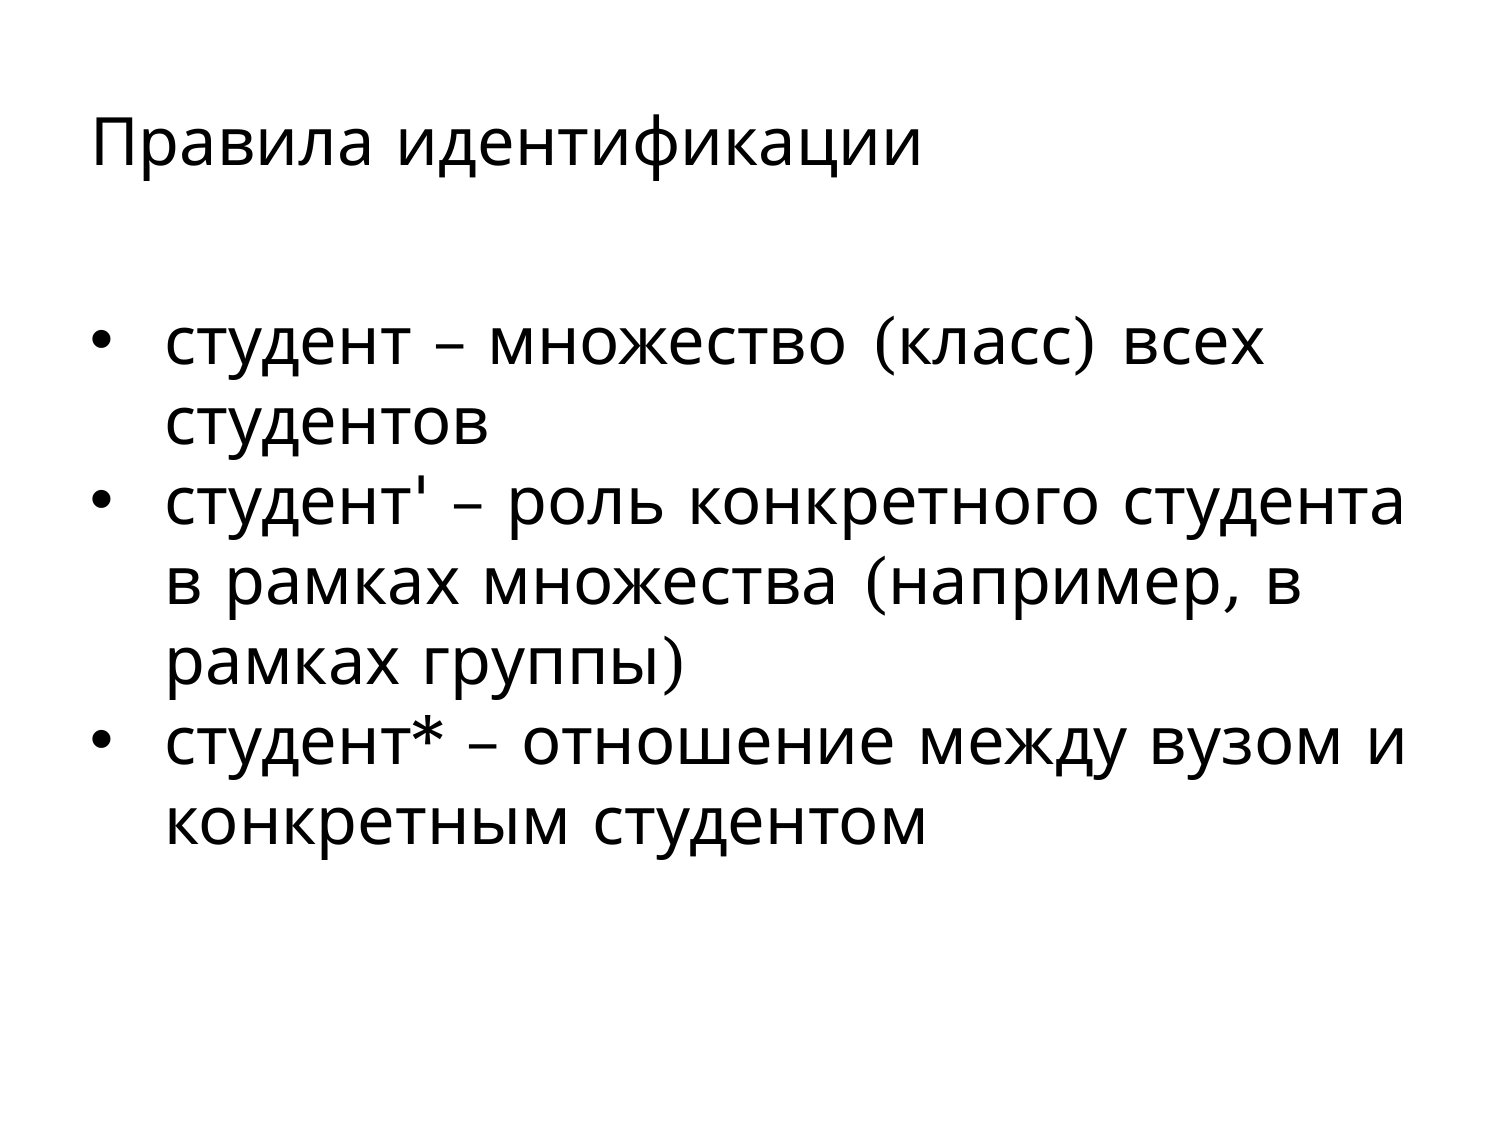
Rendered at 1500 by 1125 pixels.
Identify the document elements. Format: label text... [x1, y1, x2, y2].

text_box студент – множество (класс) всех студентов студент' – роль конкретного студента в рамках множества (например, в рамках группы) студент* – отношение между вузом и конкретным студентом [75, 290, 1471, 866]
title Правила идентификации [75, 45, 1425, 233]
